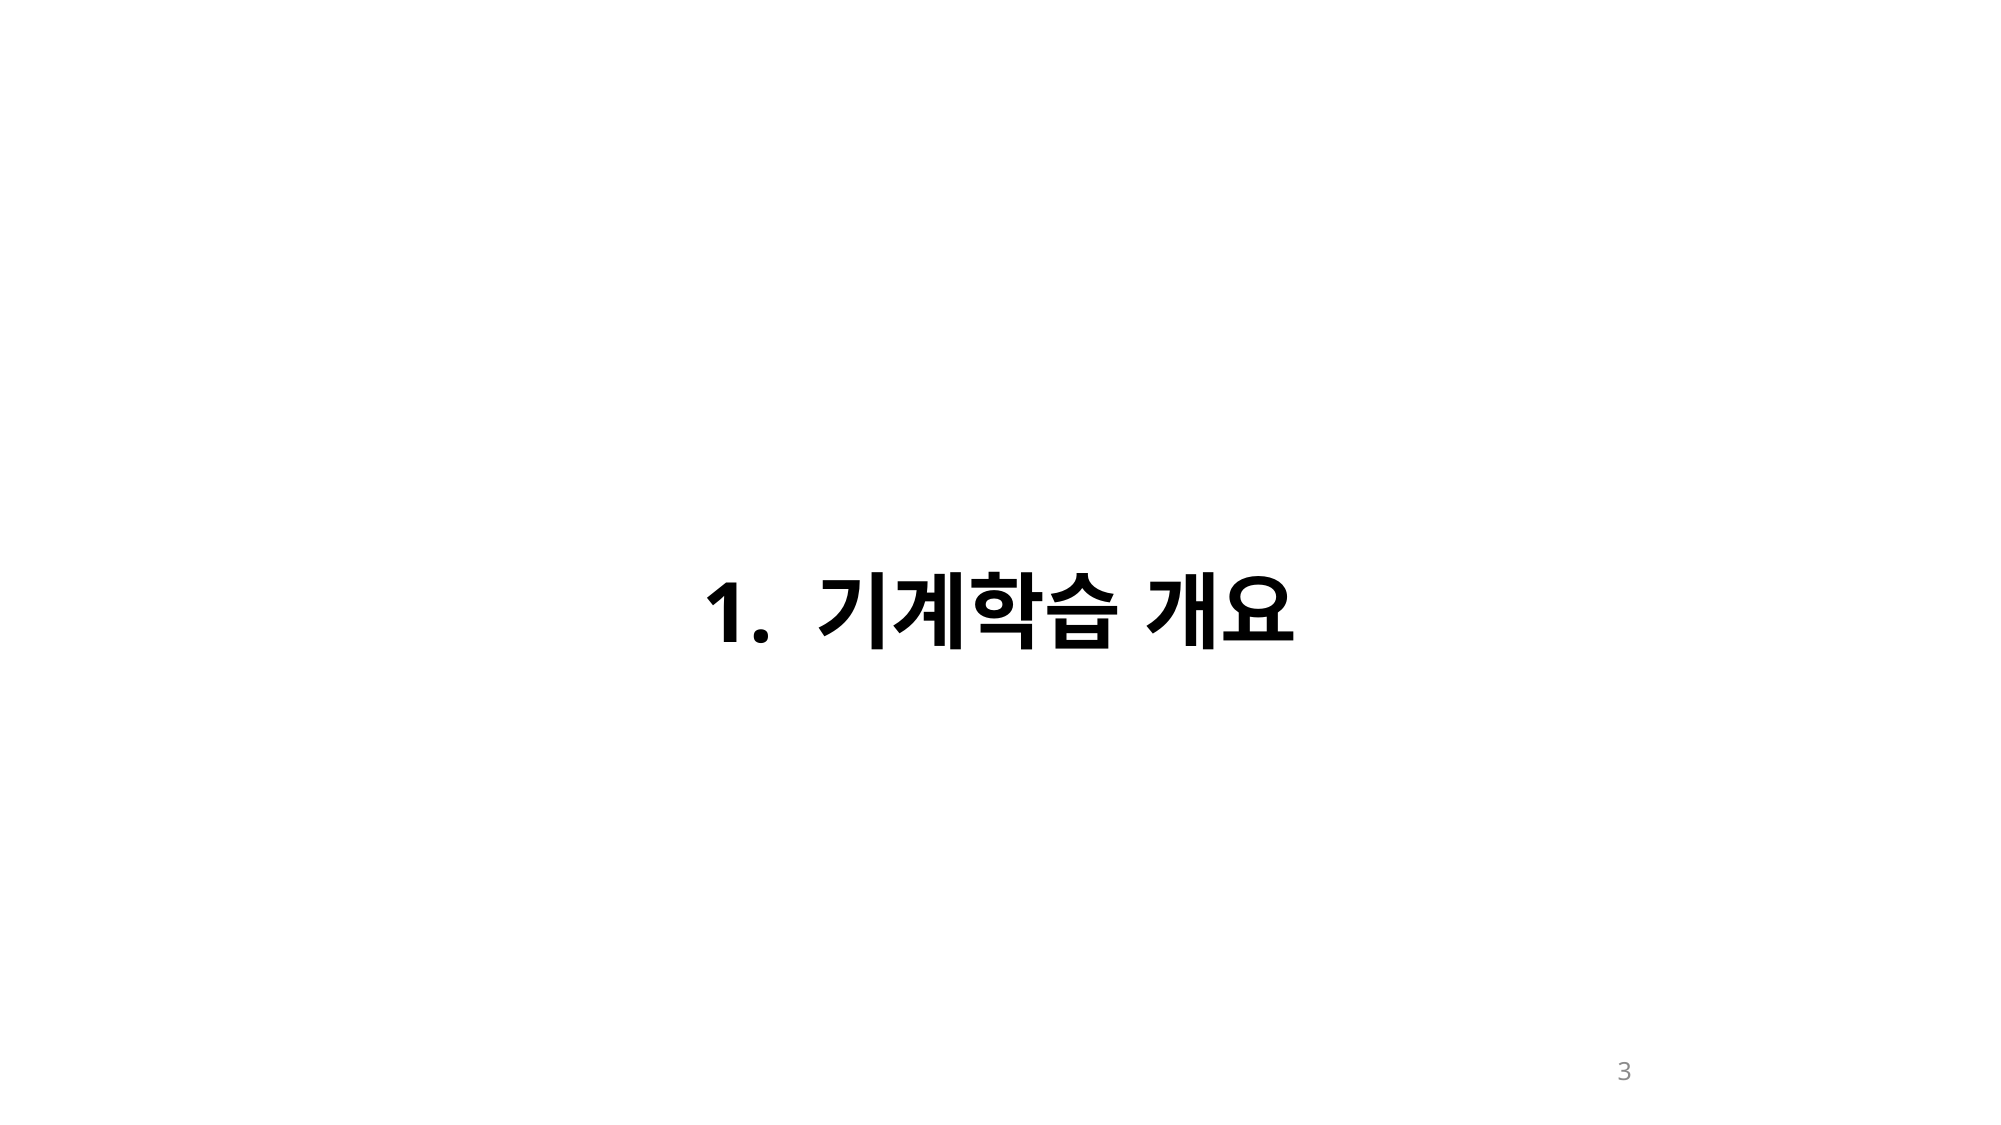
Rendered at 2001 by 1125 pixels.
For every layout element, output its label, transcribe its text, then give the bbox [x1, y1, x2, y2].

slide_number 3 [1309, 1042, 1647, 1103]
text_box 1. 기계학습 개요 [687, 491, 1313, 667]
